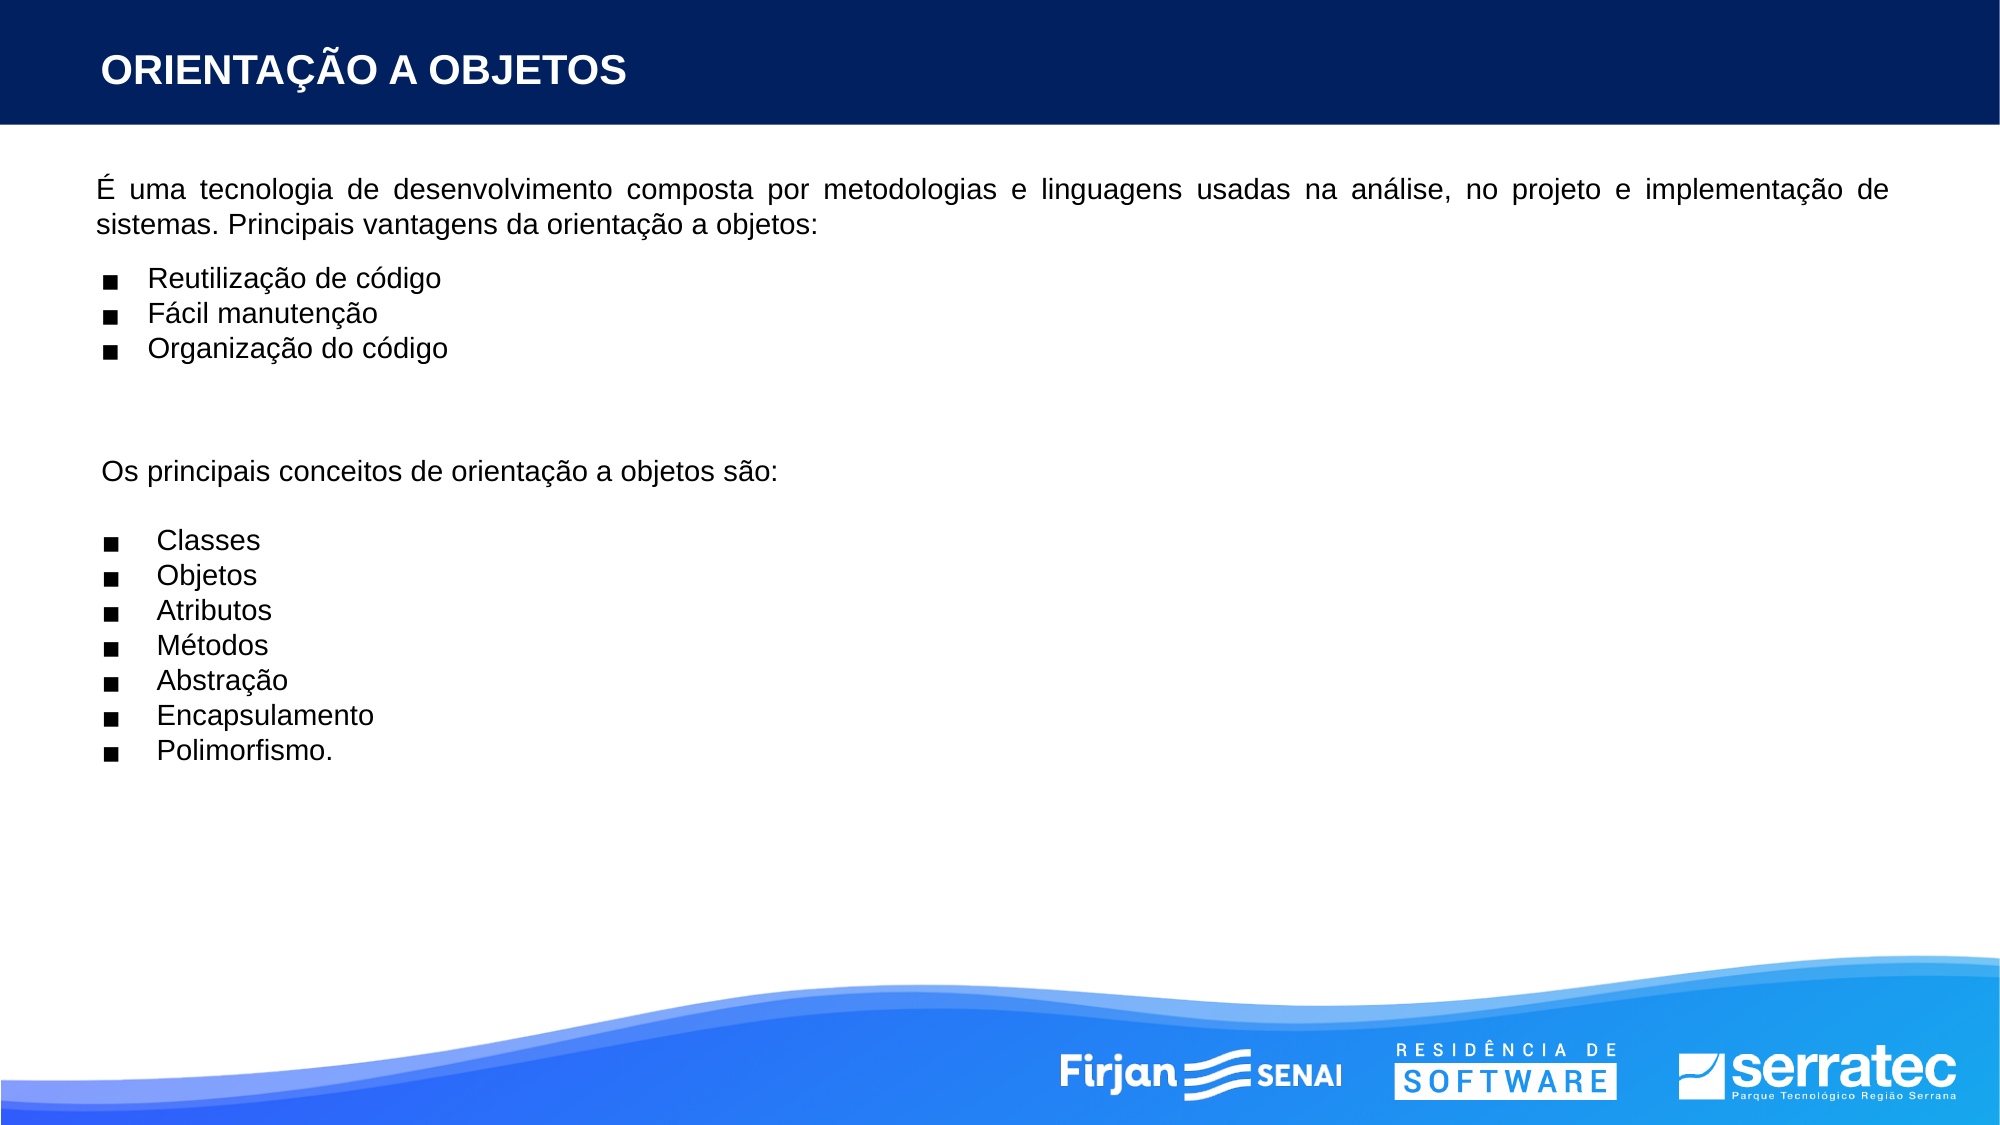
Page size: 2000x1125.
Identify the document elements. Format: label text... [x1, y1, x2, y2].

text_box Reutilização de código Fácil manutenção Organização do código [85, 251, 1086, 372]
text_box Os principais conceitos de orientação a objetos são: Classes Objetos Atributos Métodos Abstração Encapsulamento Polimorfismo. [86, 444, 1027, 774]
picture [1, 943, 2000, 1125]
text_box ORIENTAÇÃO A OBJETOS [85, 35, 907, 101]
text_box É uma tecnologia de desenvolvimento composta por metodologias e linguagens usadas na análise, no projeto e implementação de sistemas. Principais vantagens da orientação a objetos: [81, 162, 1908, 248]
